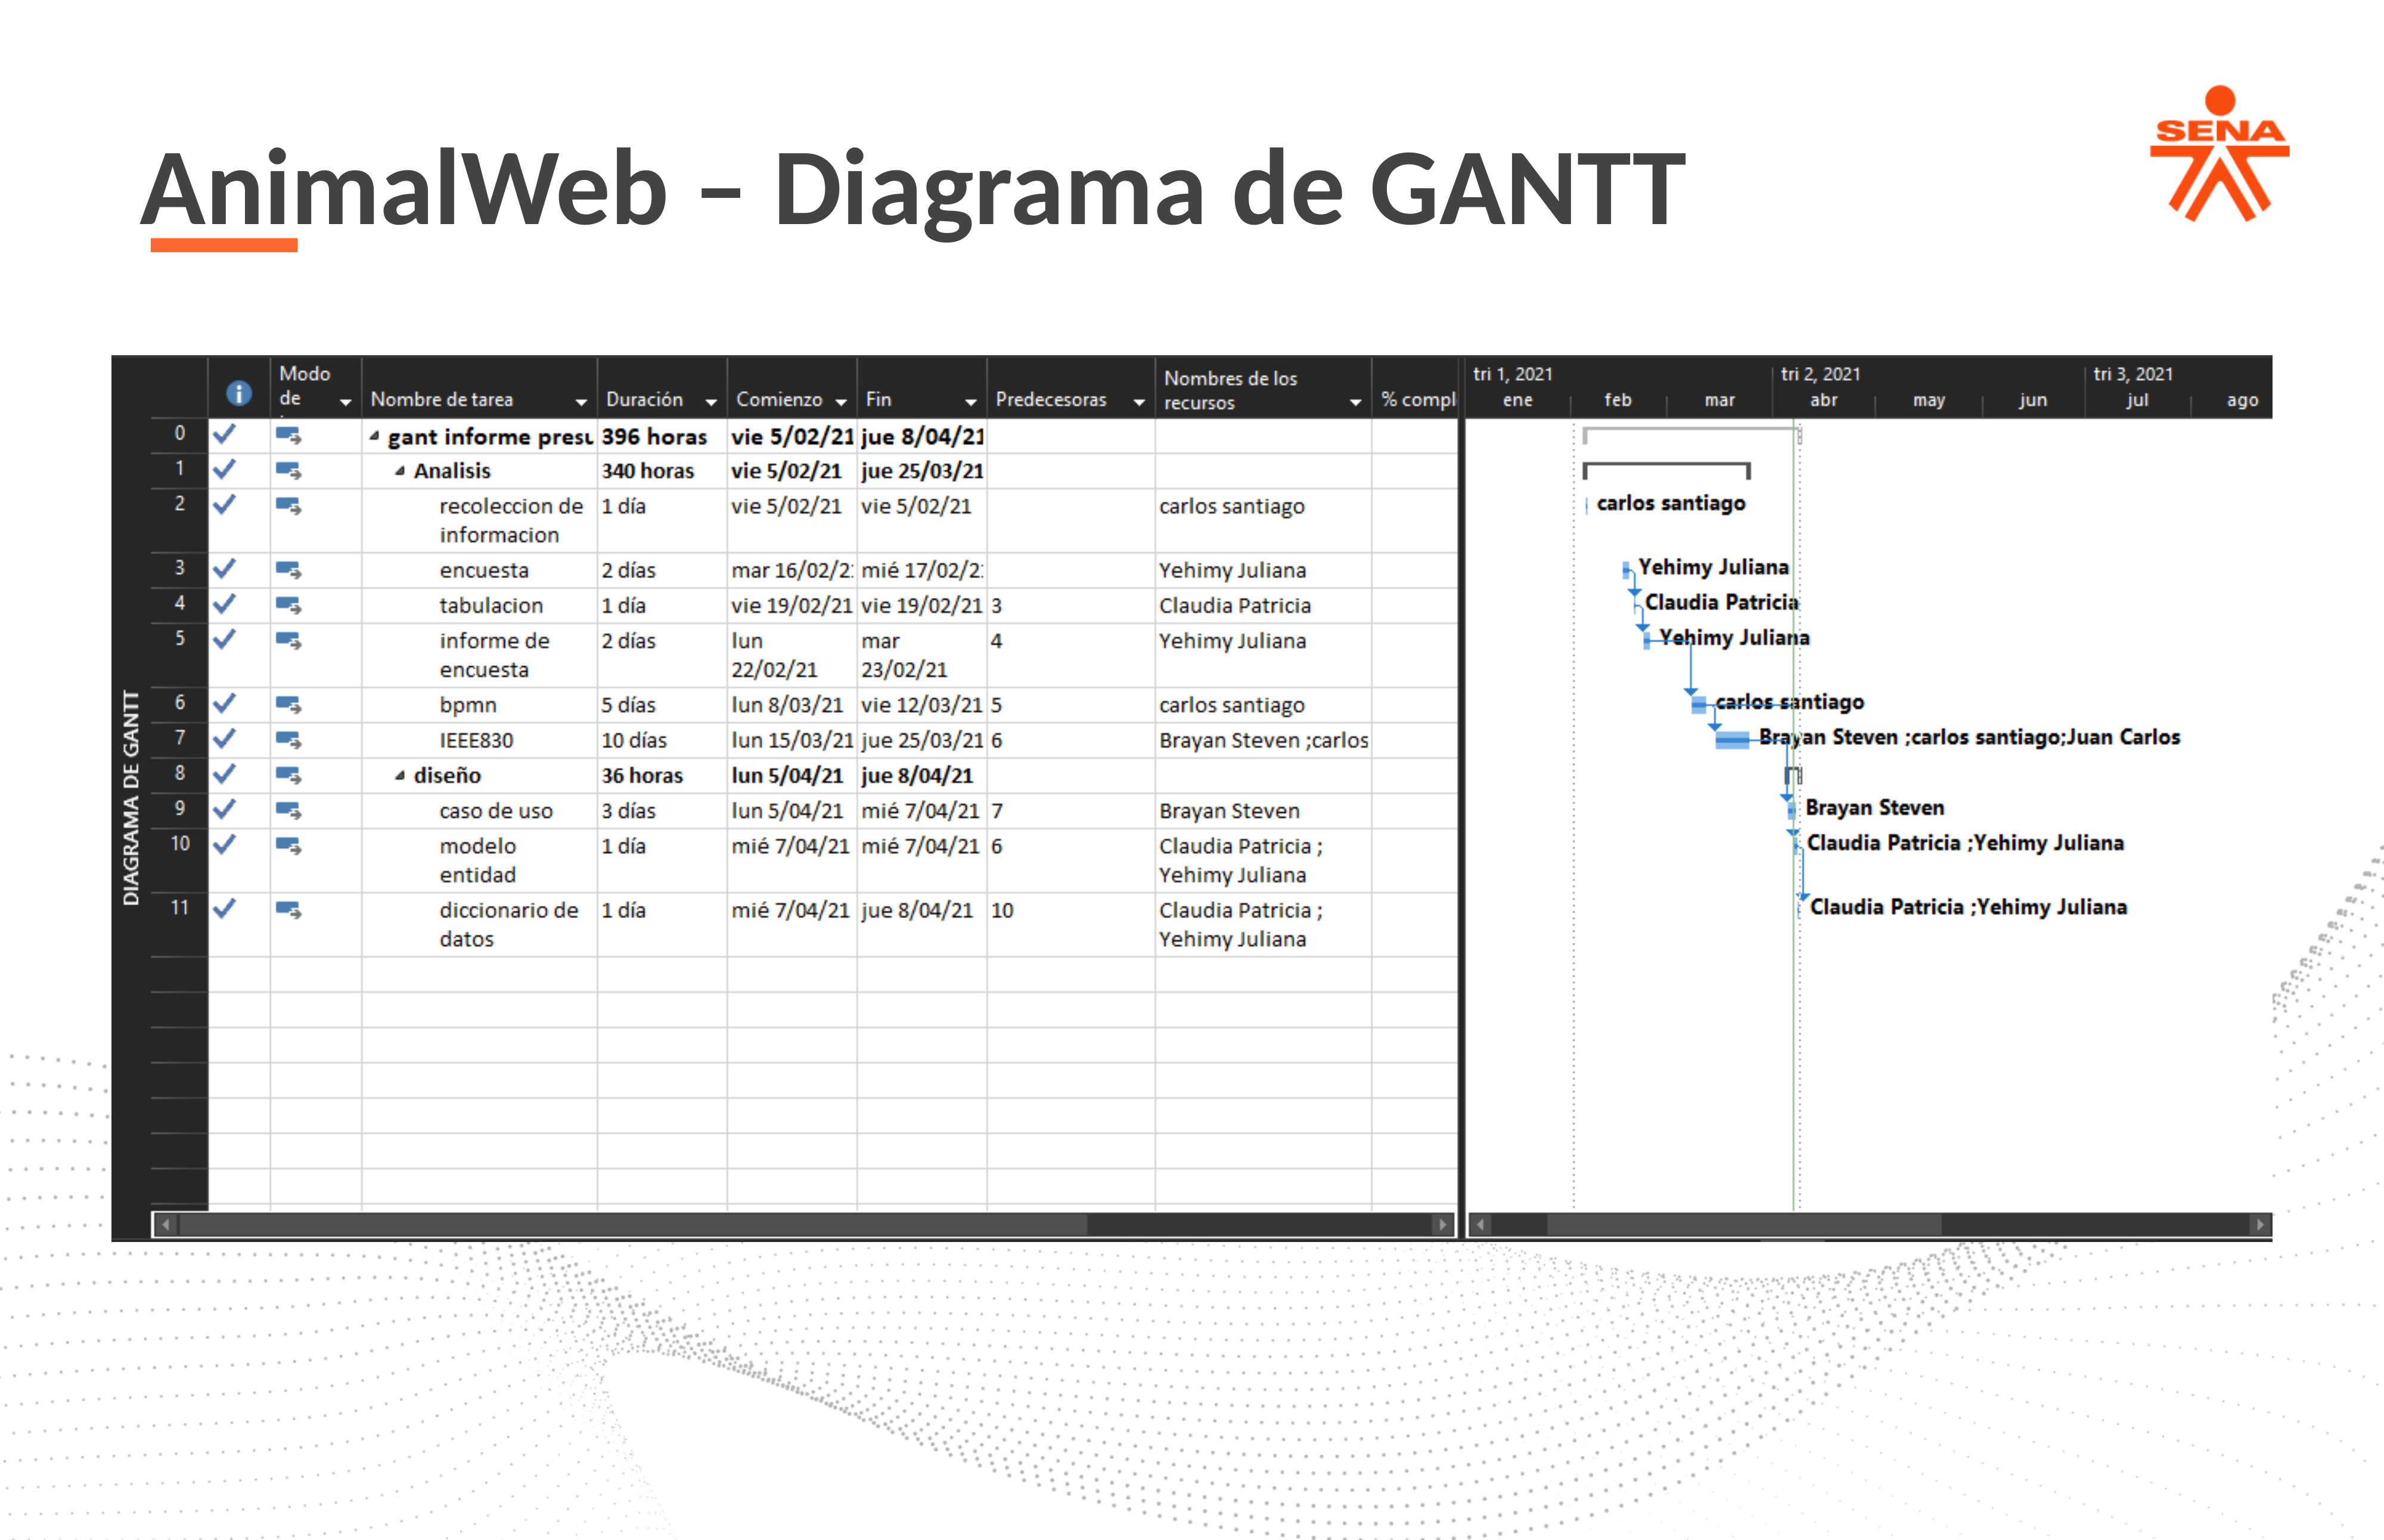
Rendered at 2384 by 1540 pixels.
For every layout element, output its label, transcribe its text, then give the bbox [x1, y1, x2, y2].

text_box [150, 238, 298, 253]
text_box AnimalWeb – Diagrama de GANTT [0, 111, 1828, 252]
picture [0, 0, 2384, 1540]
